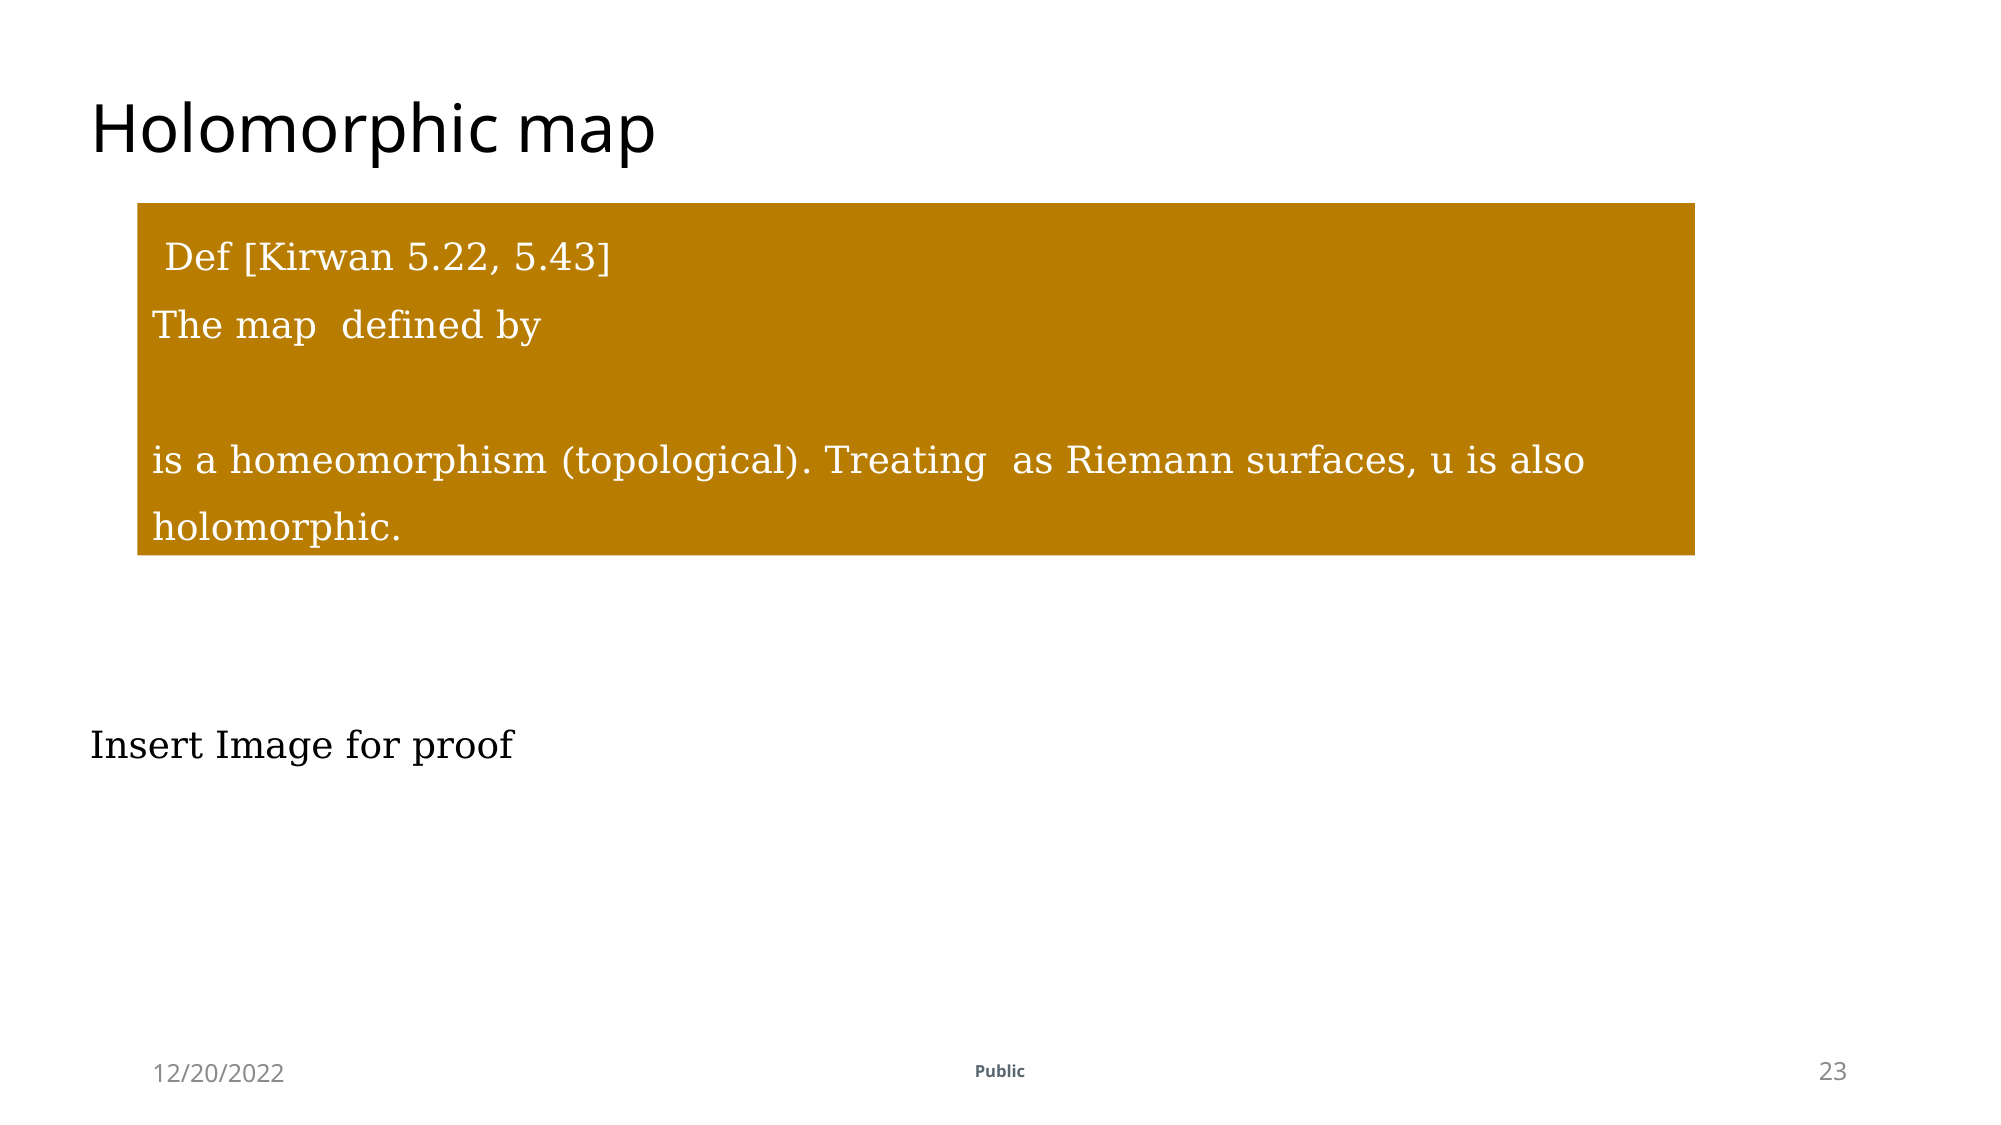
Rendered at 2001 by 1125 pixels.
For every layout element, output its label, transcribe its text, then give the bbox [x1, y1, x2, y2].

footer Public [0, 1042, 2000, 1103]
text_box Insert Image for proof [74, 691, 1695, 774]
